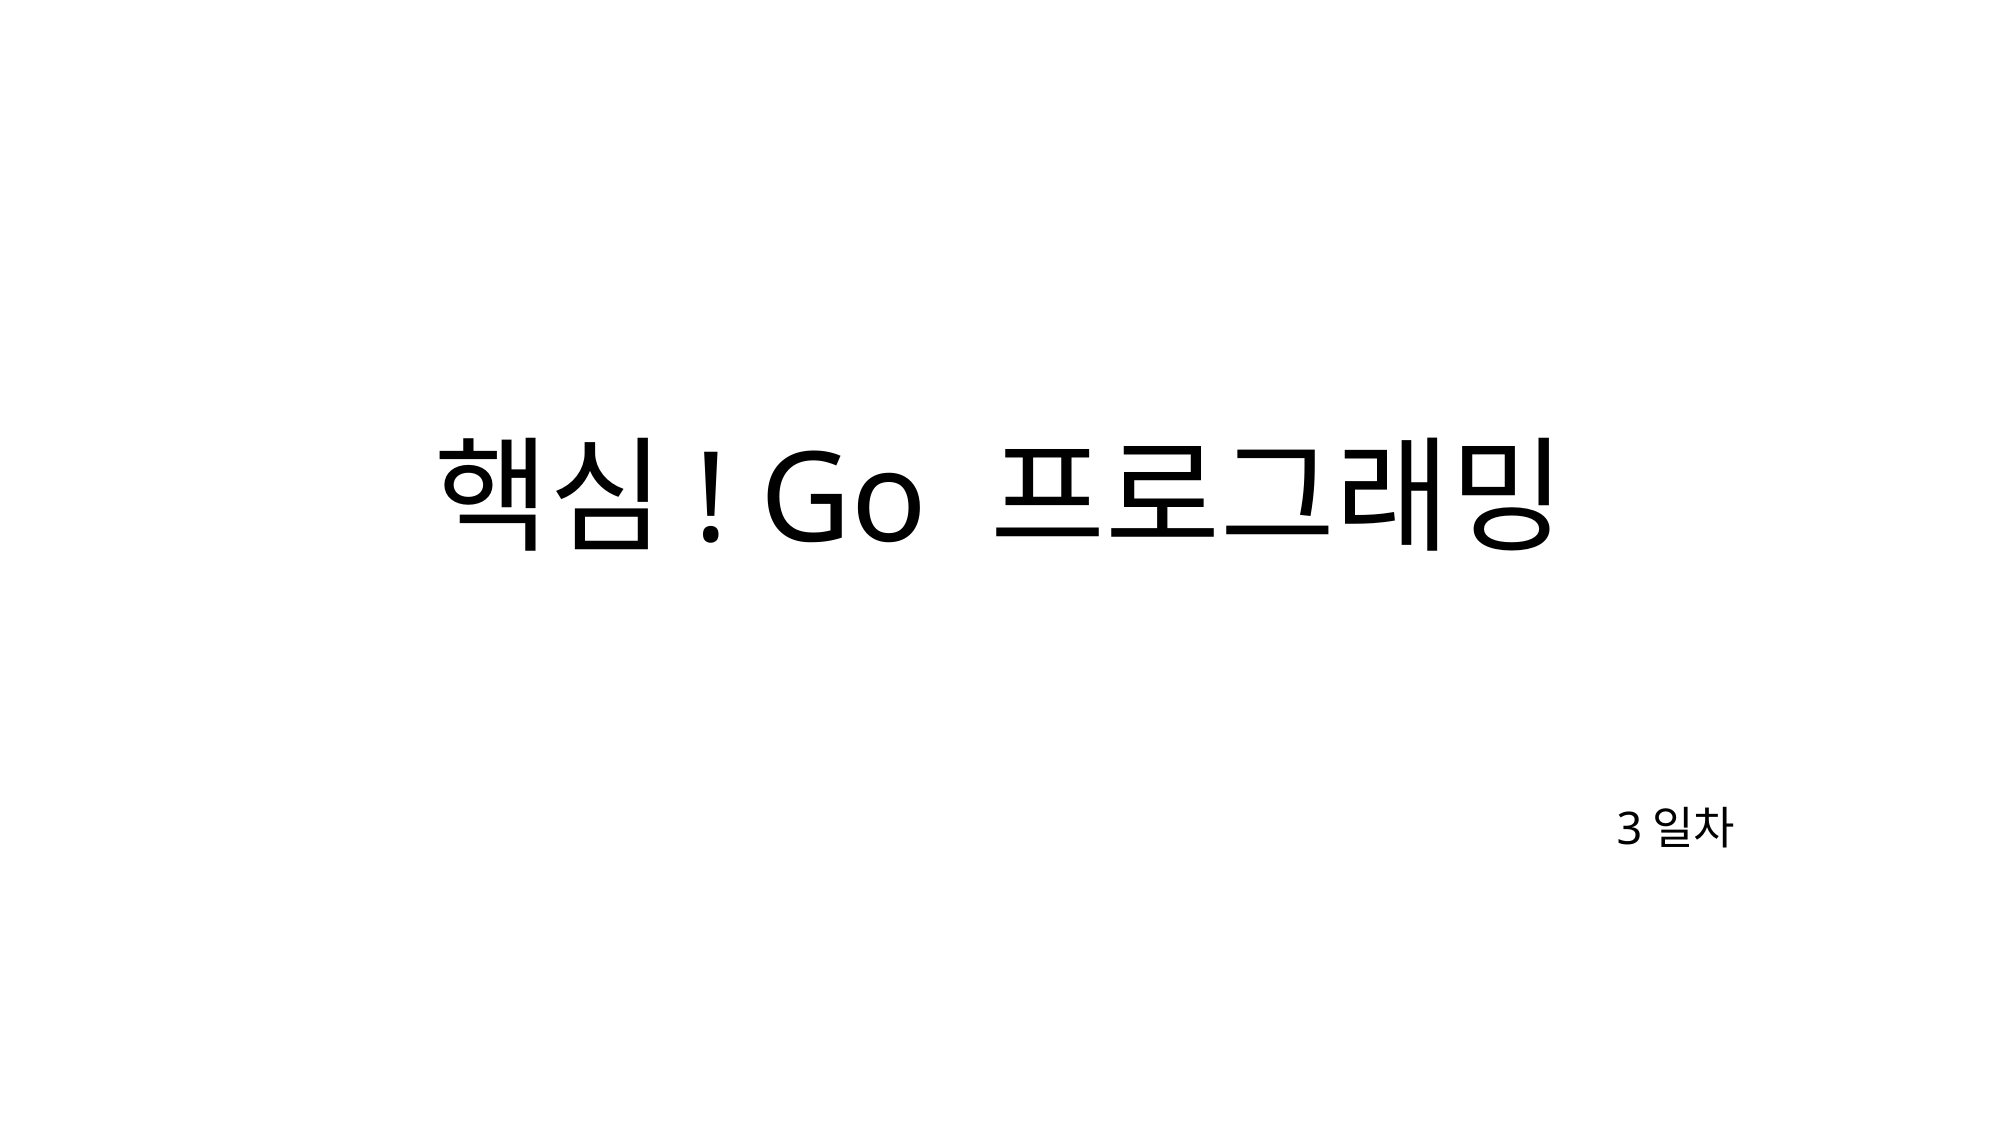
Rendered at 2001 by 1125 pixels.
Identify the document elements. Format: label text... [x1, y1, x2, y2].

title 핵심! Go 프로그래밍 [249, 184, 1750, 576]
subtitle 3일차 [249, 590, 1750, 863]
